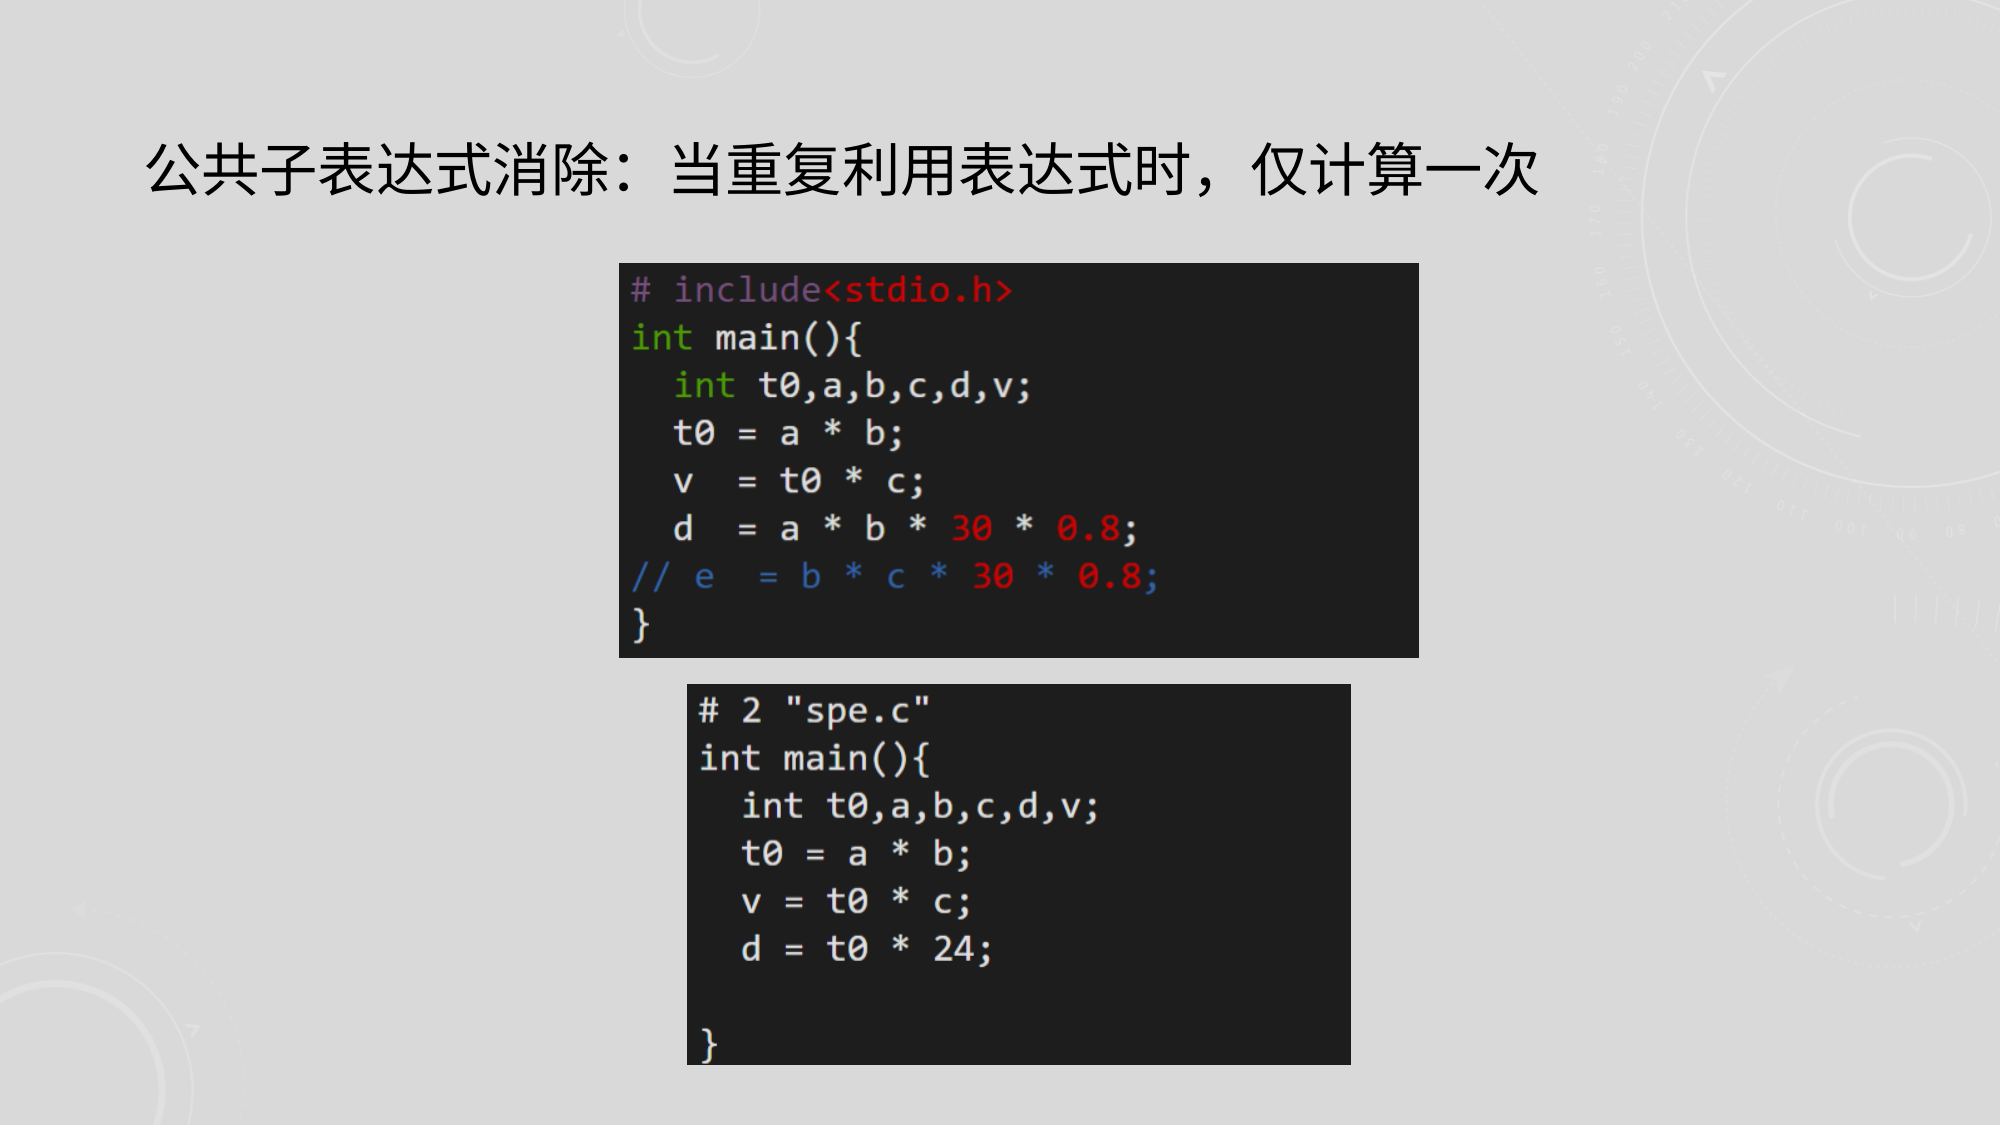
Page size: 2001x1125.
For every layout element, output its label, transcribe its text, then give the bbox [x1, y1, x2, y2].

text_box 公共子表达式消除：当重复利用表达式时，仅计算一次 [128, 126, 1971, 211]
picture [0, 0, 2000, 1125]
